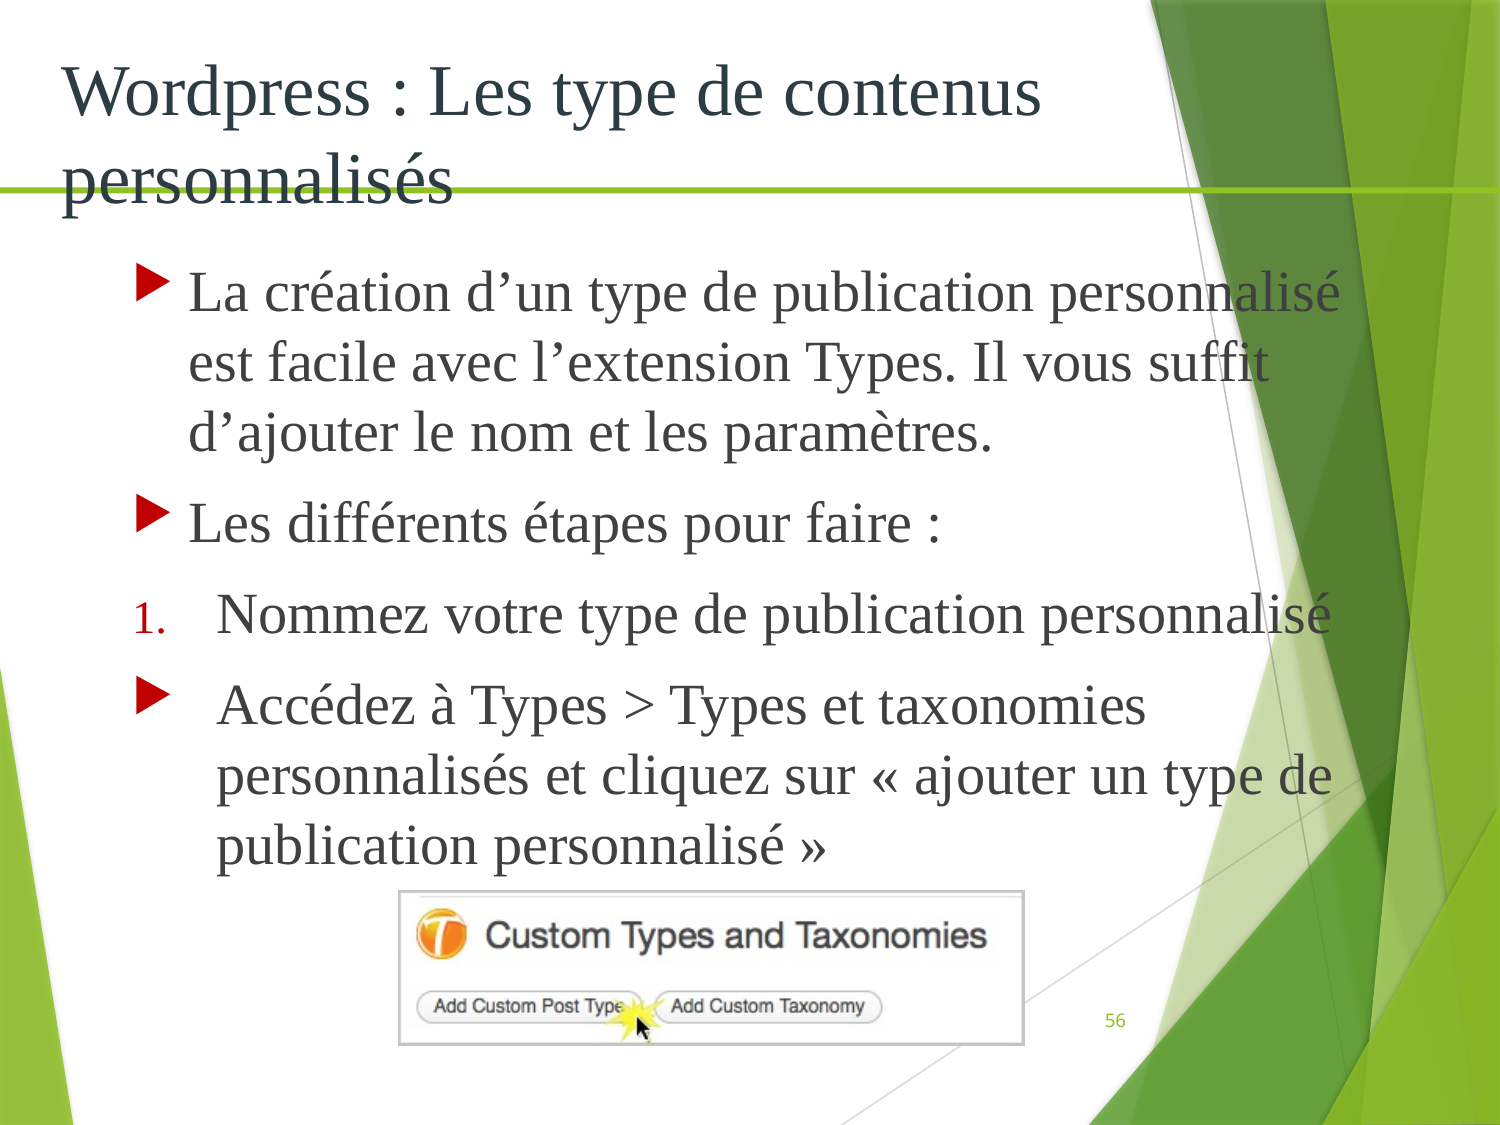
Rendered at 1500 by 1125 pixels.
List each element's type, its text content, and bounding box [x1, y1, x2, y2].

text_box Wordpress : Les type de contenus personnalisés [46, 35, 1204, 188]
slide_number 56 [1057, 991, 1142, 1051]
text_box [0, 186, 1500, 195]
list La création d’un type de publication personnalisé est facile avec l’extension Types. Il vous suffit d’ajouter le nom et les paramètres. Les différents étapes pour faire : Nommez votre type de publication personnalisé Accédez à Types > Types et taxonomies personnalisés et cliquez sur « ajouter un type de publication personnalisé » [117, 246, 1393, 1079]
picture [397, 890, 1026, 1046]
